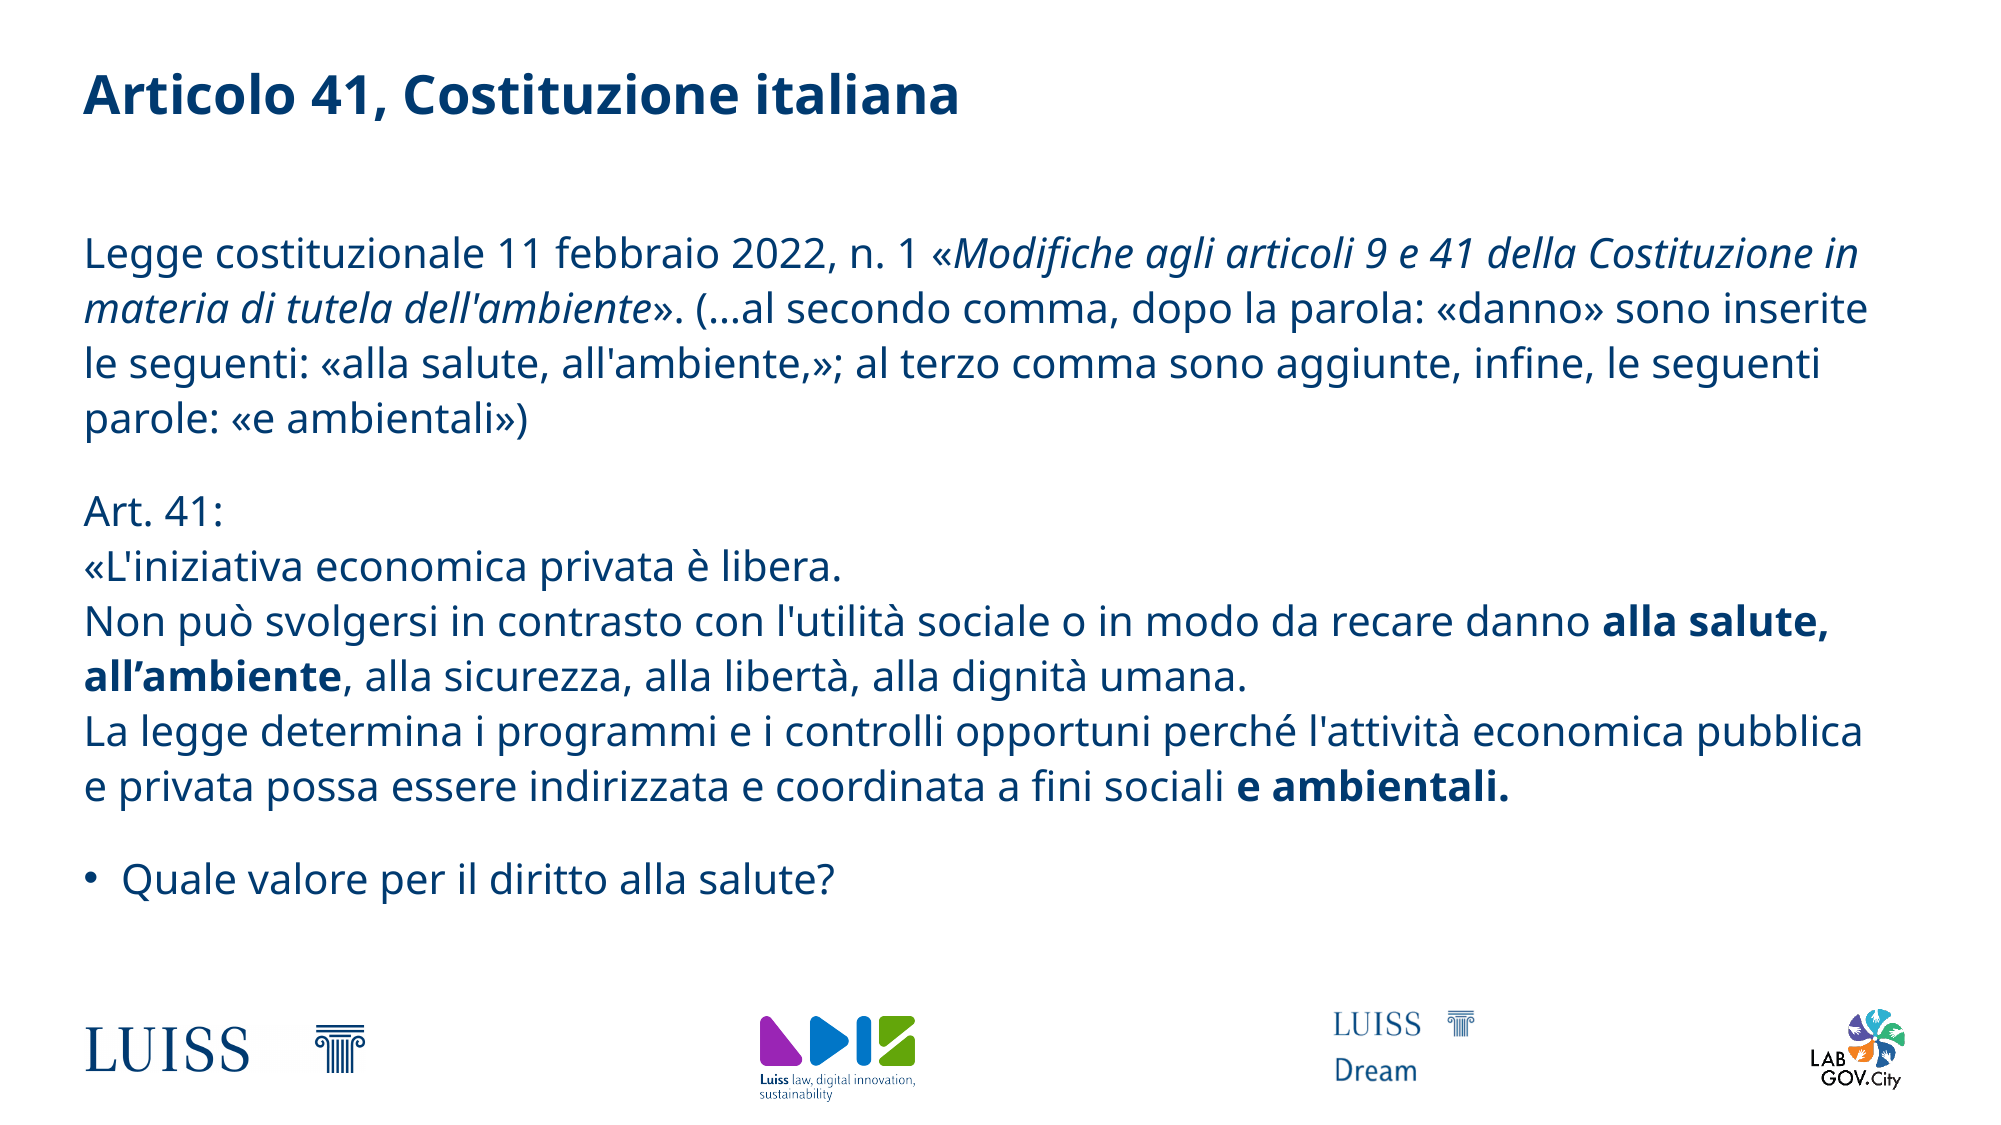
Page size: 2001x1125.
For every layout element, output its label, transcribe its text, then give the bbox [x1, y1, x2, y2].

title Articolo 41, Costituzione italiana [68, 59, 1910, 206]
picture [84, 1025, 366, 1073]
picture [1323, 1002, 1479, 1096]
list Legge costituzionale 11 febbraio 2022, n. 1 «Modifiche agli articoli 9 e 41 della Costituzione in materia di tutela dell'ambiente». (…al secondo comma, dopo la parola: «danno» sono inserite le seguenti: «alla salute, all'ambiente,»; al terzo comma sono aggiunte, infine, le seguenti parole: «e ambientali») Art. 41: «L'iniziativa economica privata è libera. Non può svolgersi in contrasto con l'utilità sociale o in modo da recare danno alla salute, all’ambiente, alla sicurezza, alla libertà, alla dignità umana. La legge determina i programmi e i controlli opportuni perché l'attività economica pubblica e privata possa essere indirizzata e coordinata a fini sociali e ambientali. Quale valore per il diritto alla salute? [68, 206, 1910, 919]
picture [1806, 1003, 1910, 1095]
picture [760, 1016, 915, 1102]
